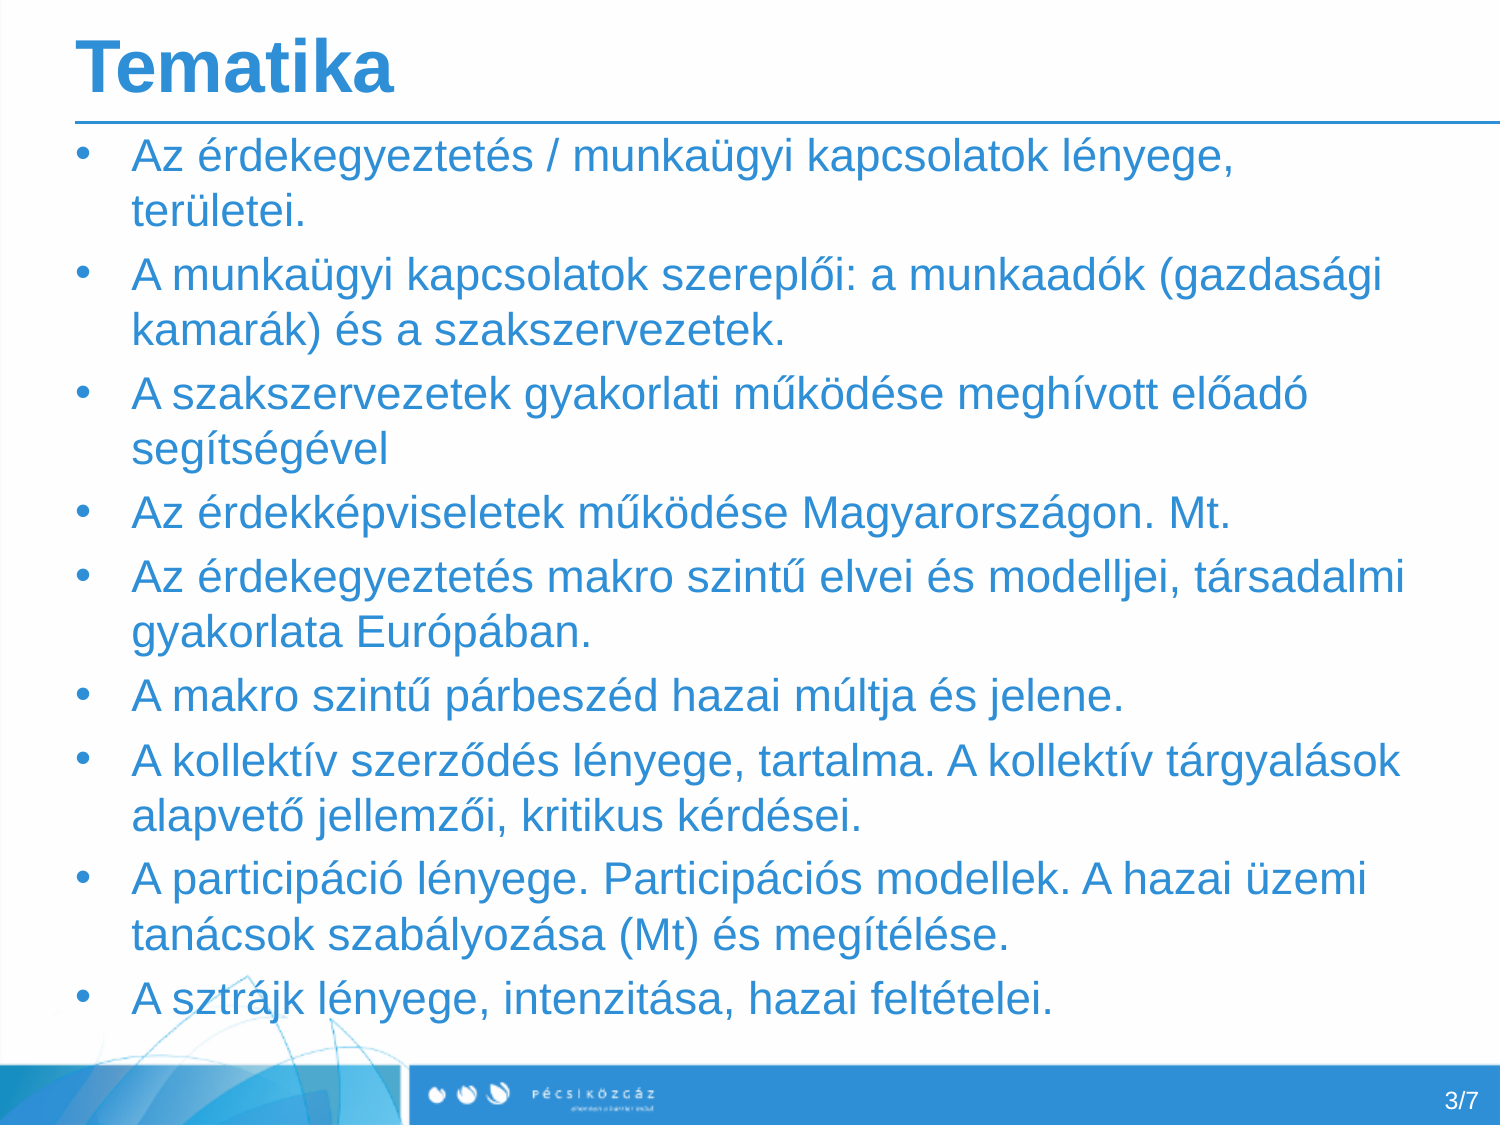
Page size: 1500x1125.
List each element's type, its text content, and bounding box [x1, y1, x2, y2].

list Az érdekegyeztetés / munkaügyi kapcsolatok lényege, területei. A munkaügyi kapcsolatok szereplői: a munkaadók (gazdasági kamarák) és a szakszervezetek. A szakszervezetek gyakorlati működése meghívott előadó segítségével Az érdekképviseletek működése Magyarországon. Mt. Az érdekegyeztetés makro szintű elvei és modelljei, társadalmi gyakorlata Európában. A makro szintű párbeszéd hazai múltja és jelene. A kollektív szerződés lényege, tartalma. A kollektív tárgyalások alapvető jellemzői, kritikus kérdései. A participáció lényege. Participációs modellek. A hazai üzemi tanácsok szabályozása (Mt) és megítélése. A sztrájk lényege, intenzitása, hazai feltételei. [75, 125, 1425, 1047]
title Tematika [75, 19, 1425, 107]
slide_number 3/7 [1157, 1069, 1495, 1125]
picture [0, 0, 1500, 1125]
